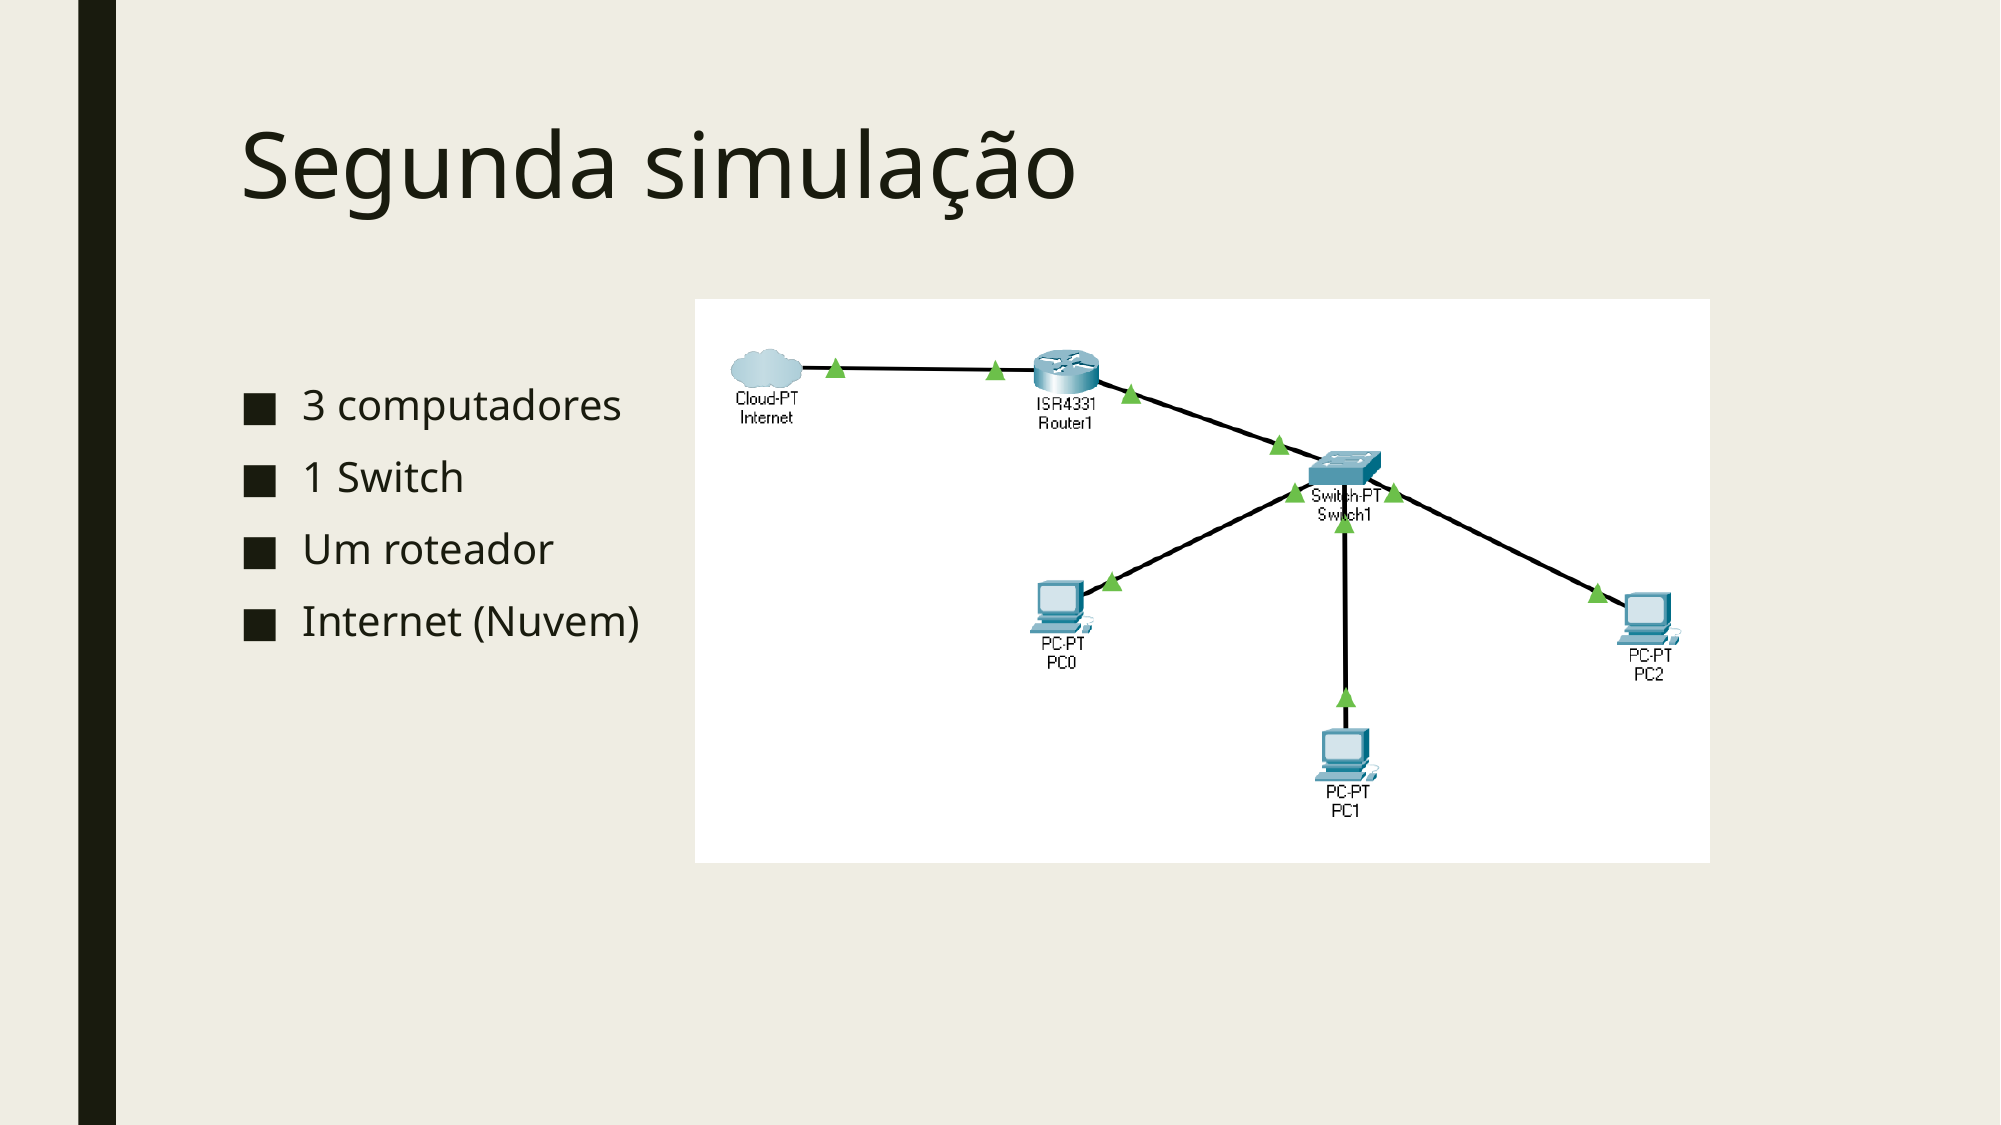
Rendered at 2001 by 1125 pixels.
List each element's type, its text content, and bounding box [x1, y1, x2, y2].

title Segunda simulação [225, 112, 1800, 357]
list 3 computadores 1 Switch Um roteador Internet (Nuvem) [225, 375, 1800, 963]
picture [695, 299, 1710, 863]
